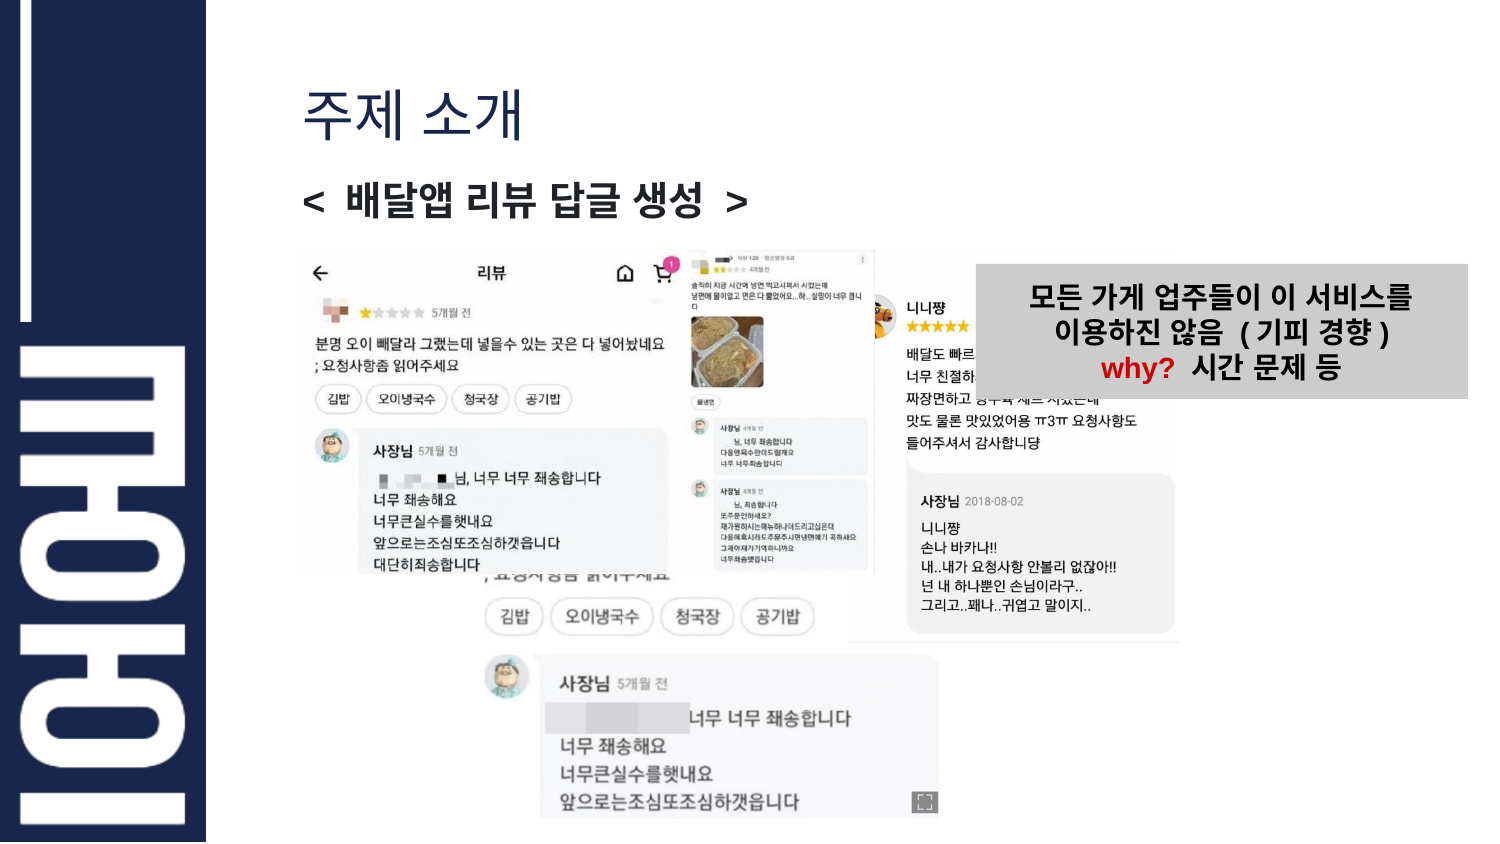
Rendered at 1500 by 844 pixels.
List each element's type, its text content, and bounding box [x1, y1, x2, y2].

text_box [20, 0, 32, 322]
picture [12, 338, 196, 832]
text_box < 배달앱 리뷰 답글 생성 > [287, 153, 1179, 239]
picture [296, 249, 1179, 819]
text_box 주제 소개 [287, 55, 1191, 172]
text_box 모든 가게 업주들이 이 서비스를 이용하진 않음 (기피 경향) why? 시간 문제 등 [1183, 263, 1468, 399]
text_box [0, 0, 206, 842]
